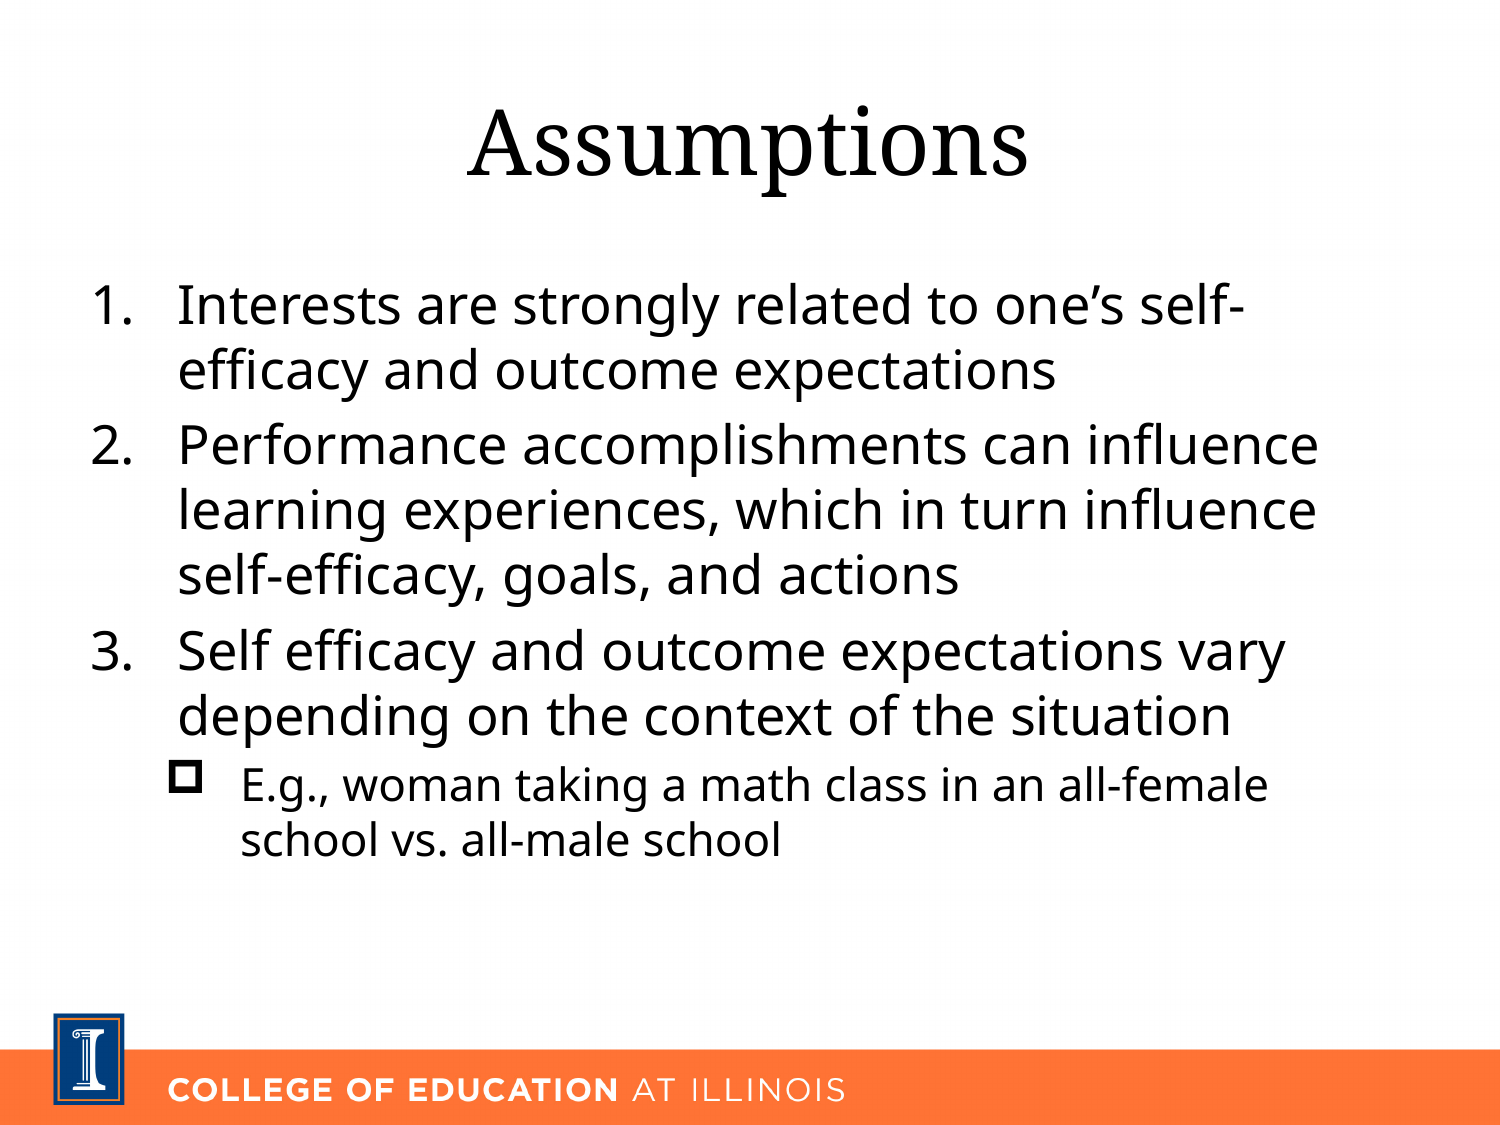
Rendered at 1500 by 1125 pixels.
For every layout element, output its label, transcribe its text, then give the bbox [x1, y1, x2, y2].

picture [0, 0, 1500, 1125]
title Assumptions [75, 45, 1425, 233]
list Interests are strongly related to one’s self-efficacy and outcome expectations Performance accomplishments can influence learning experiences, which in turn influence self-efficacy, goals, and actions Self efficacy and outcome expectations vary depending on the context of the situation E.g., woman taking a math class in an all-female school vs. all-male school [75, 262, 1425, 1005]
